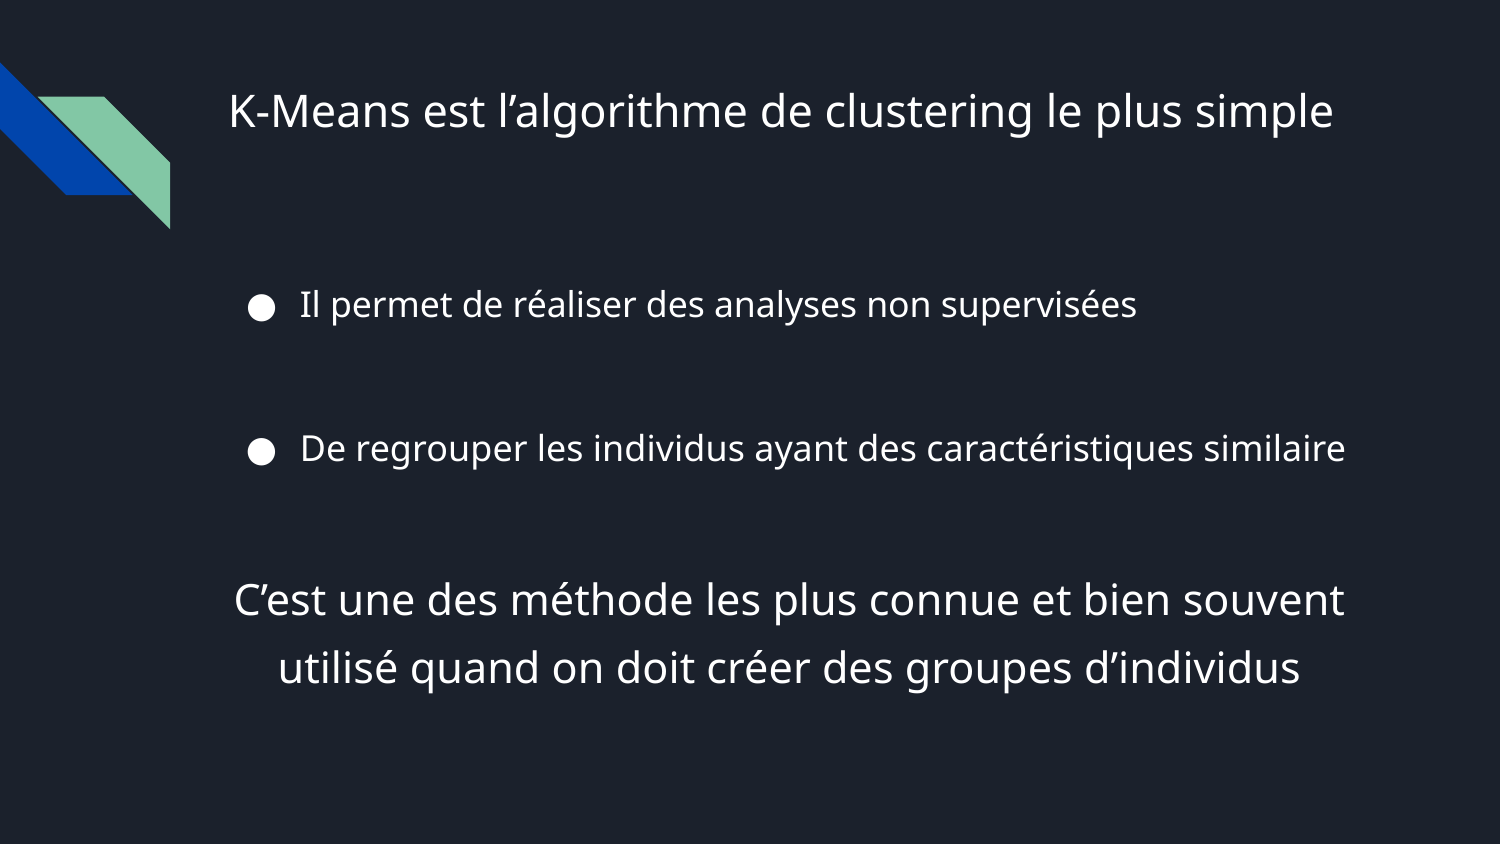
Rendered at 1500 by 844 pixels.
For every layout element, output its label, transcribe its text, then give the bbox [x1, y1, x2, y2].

list Il permet de réaliser des analyses non supervisées De regrouper les individus ayant des caractéristiques similaire C’est une des méthode les plus connue et bien souvent utilisé quand on doit créer des groupes d’individus [212, 257, 1368, 836]
title K-Means est l’algorithme de clustering le plus simple [212, 64, 1368, 215]
